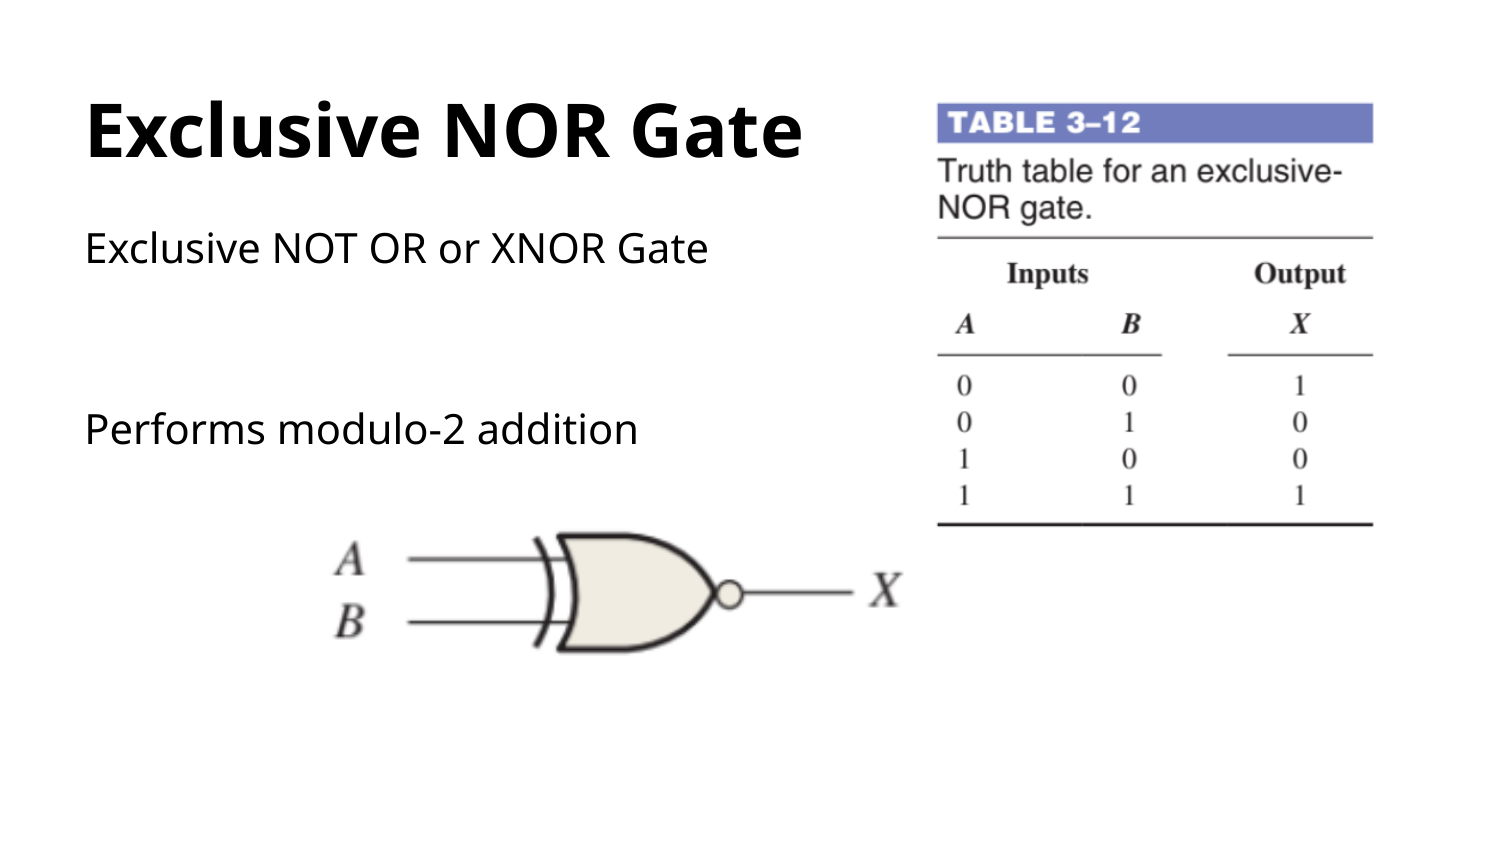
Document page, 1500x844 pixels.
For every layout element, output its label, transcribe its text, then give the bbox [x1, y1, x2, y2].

picture [305, 86, 1401, 698]
list Exclusive NOT OR or XNOR Gate Performs modulo-2 addition [69, 194, 1467, 738]
title Exclusive NOR Gate [69, 63, 1467, 194]
